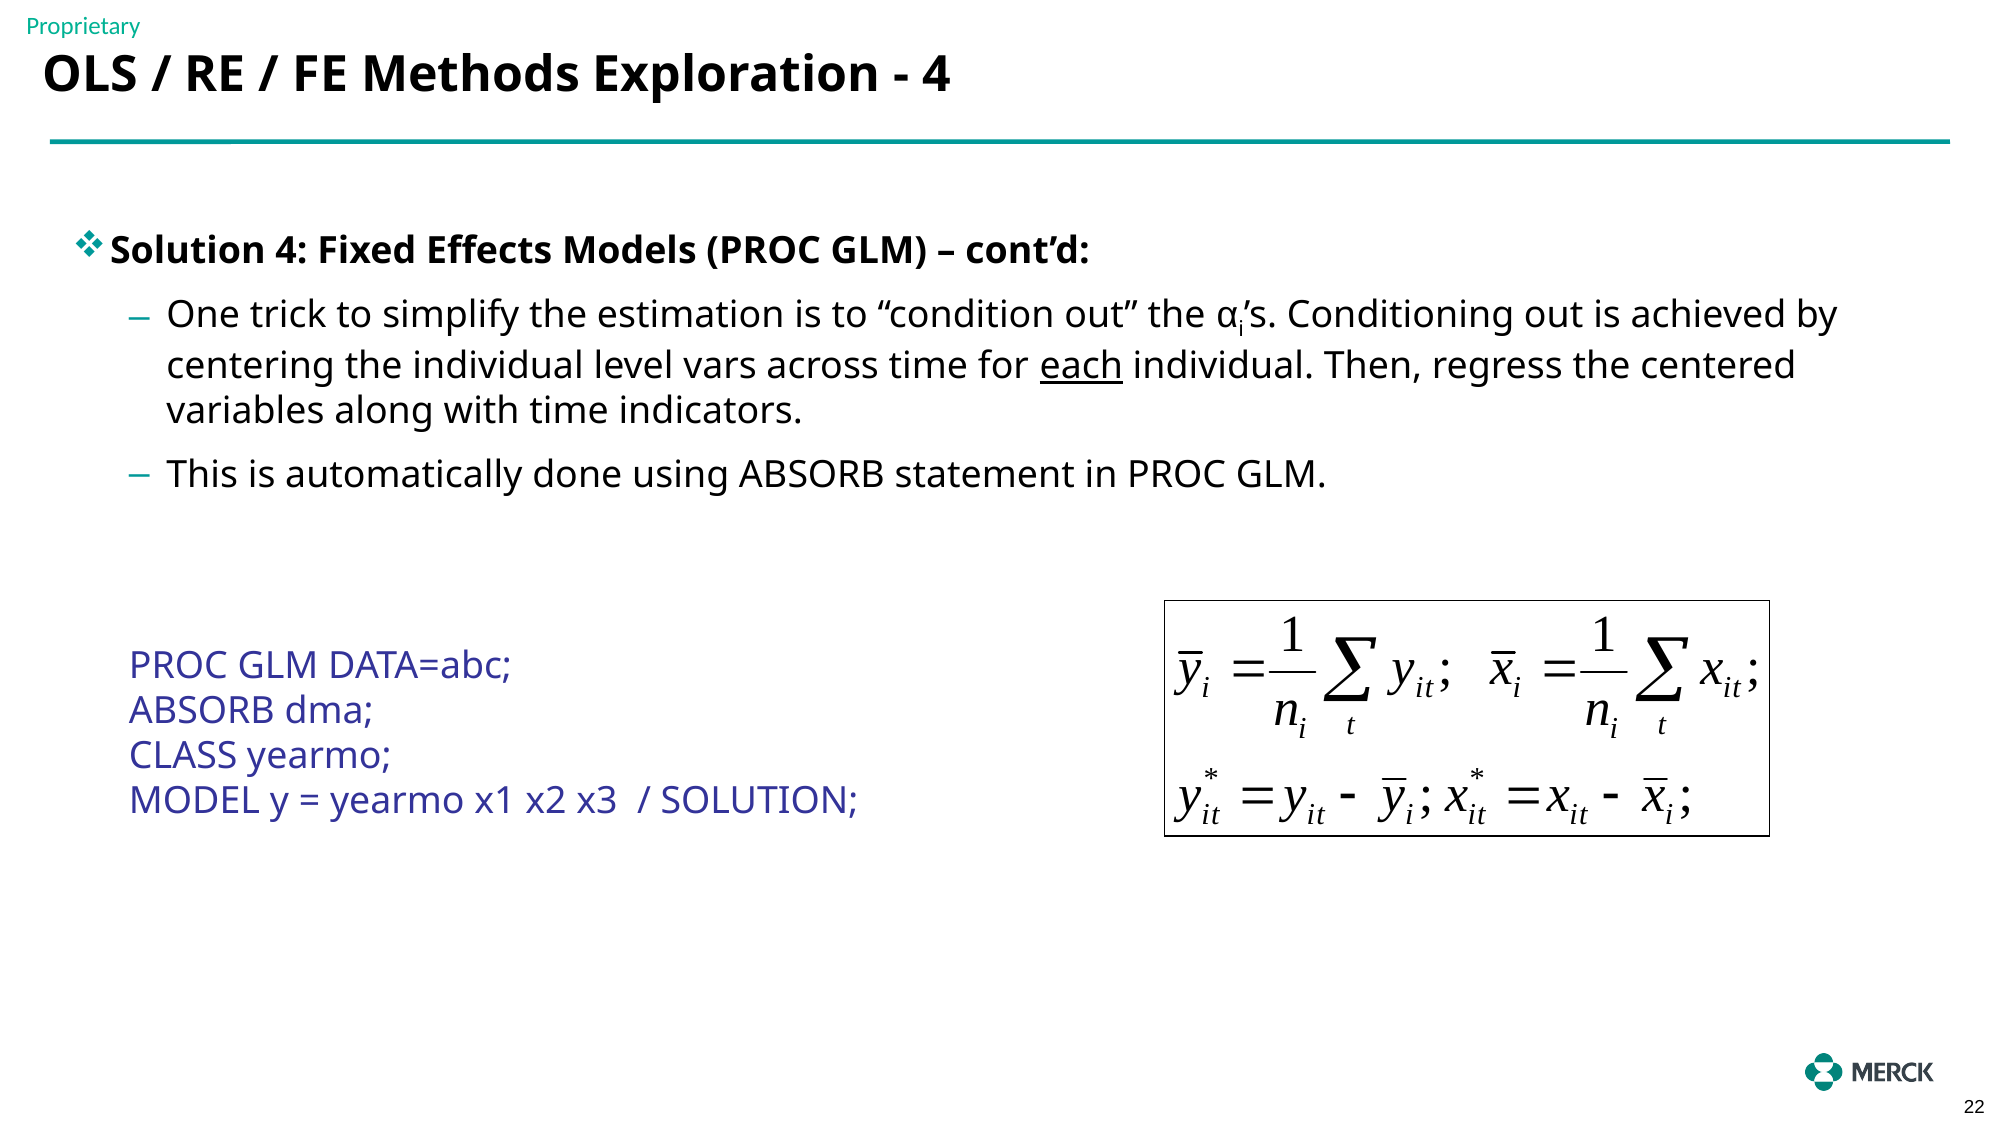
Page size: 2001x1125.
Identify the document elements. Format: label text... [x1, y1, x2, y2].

title OLS / RE / FE Methods Exploration - 4 [27, 14, 1578, 129]
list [1165, 600, 1770, 836]
list Solution 4: Fixed Effects Models (PROC GLM) – cont’d: One trick to simplify the estimation is to “condition out” the αi’s. Conditioning out is achieved by centering the individual level vars across time for each individual. Then, regress the centered variables along with time indicators. This is automatically done using ABSORB statement in PROC GLM. PROC GLM DATA=abc; ABSORB dma; CLASS yearmo; MODEL y = yearmo x1 x2 x3 / SOLUTION; [57, 218, 1950, 1075]
picture [1789, 1075, 1899, 1110]
slide_number 22 [1899, 1074, 2000, 1125]
